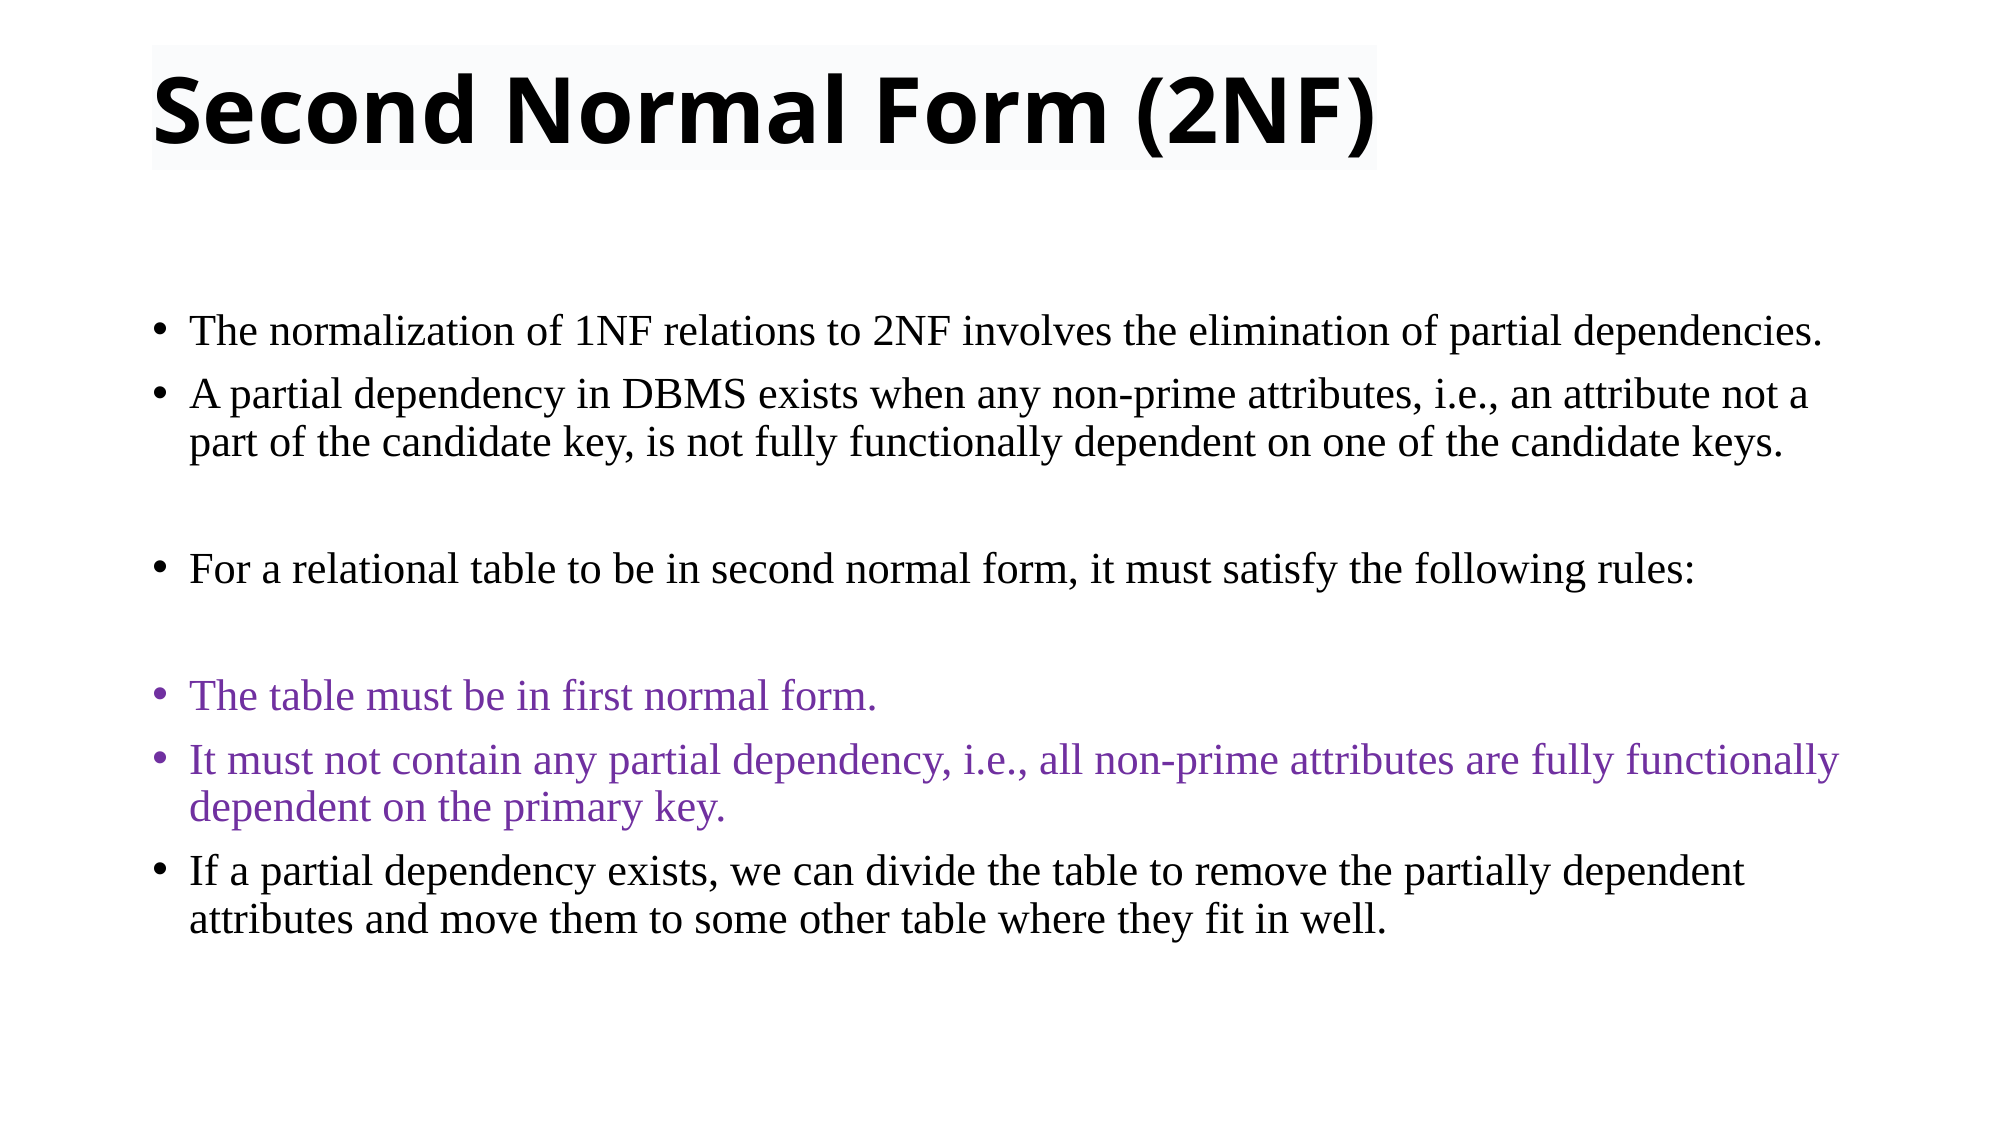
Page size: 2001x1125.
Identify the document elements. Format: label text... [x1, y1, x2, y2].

list The normalization of 1NF relations to 2NF involves the elimination of partial dependencies. A partial dependency in DBMS exists when any non-prime attributes, i.e., an attribute not a part of the candidate key, is not fully functionally dependent on one of the candidate keys. For a relational table to be in second normal form, it must satisfy the following rules: The table must be in first normal form. It must not contain any partial dependency, i.e., all non-prime attributes are fully functionally dependent on the primary key. If a partial dependency exists, we can divide the table to remove the partially dependent attributes and move them to some other table where they fit in well. [137, 299, 1863, 1014]
title Second Normal Form (2NF) [137, 59, 1863, 278]
